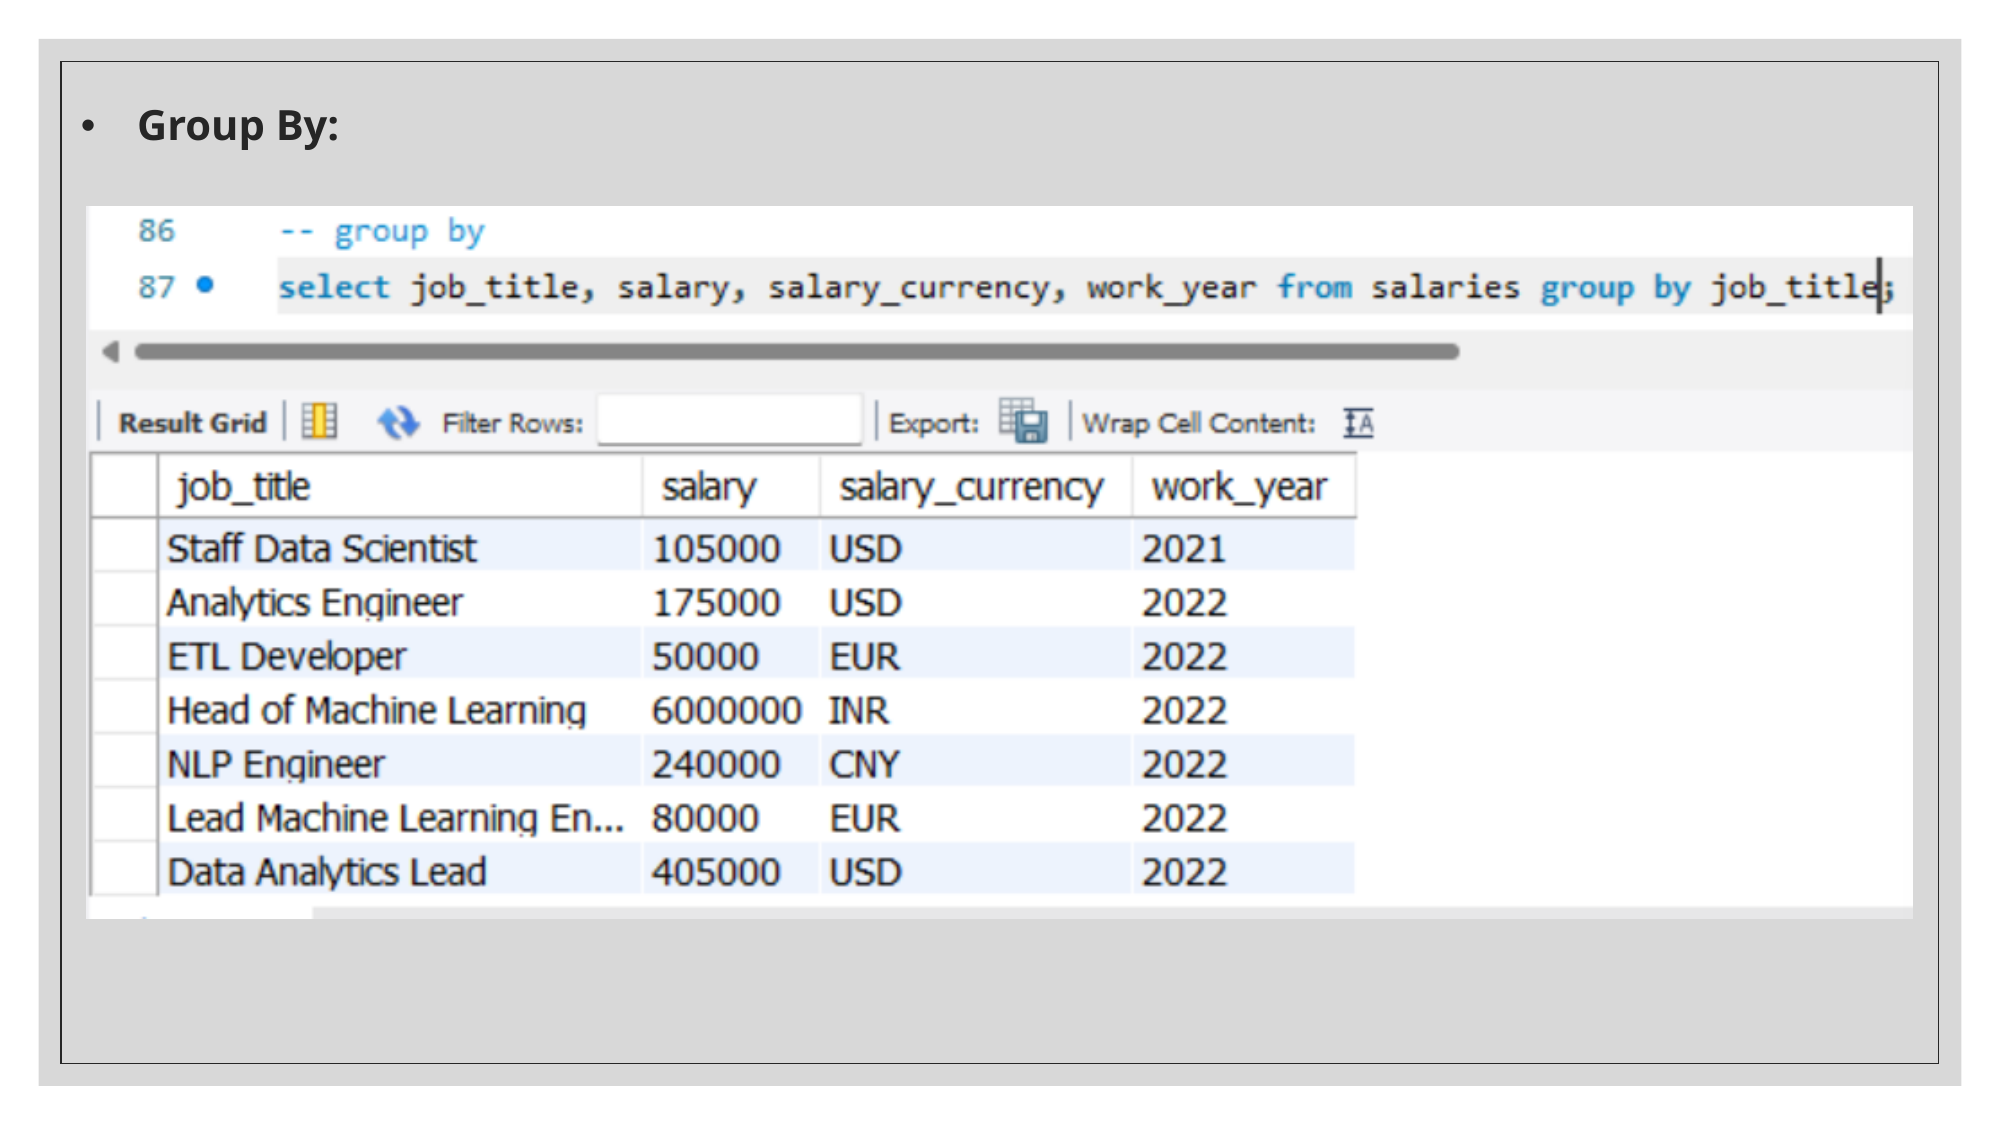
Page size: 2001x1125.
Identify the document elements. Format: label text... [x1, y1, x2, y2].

picture [86, 206, 1914, 919]
title Group By: [65, 63, 1935, 192]
